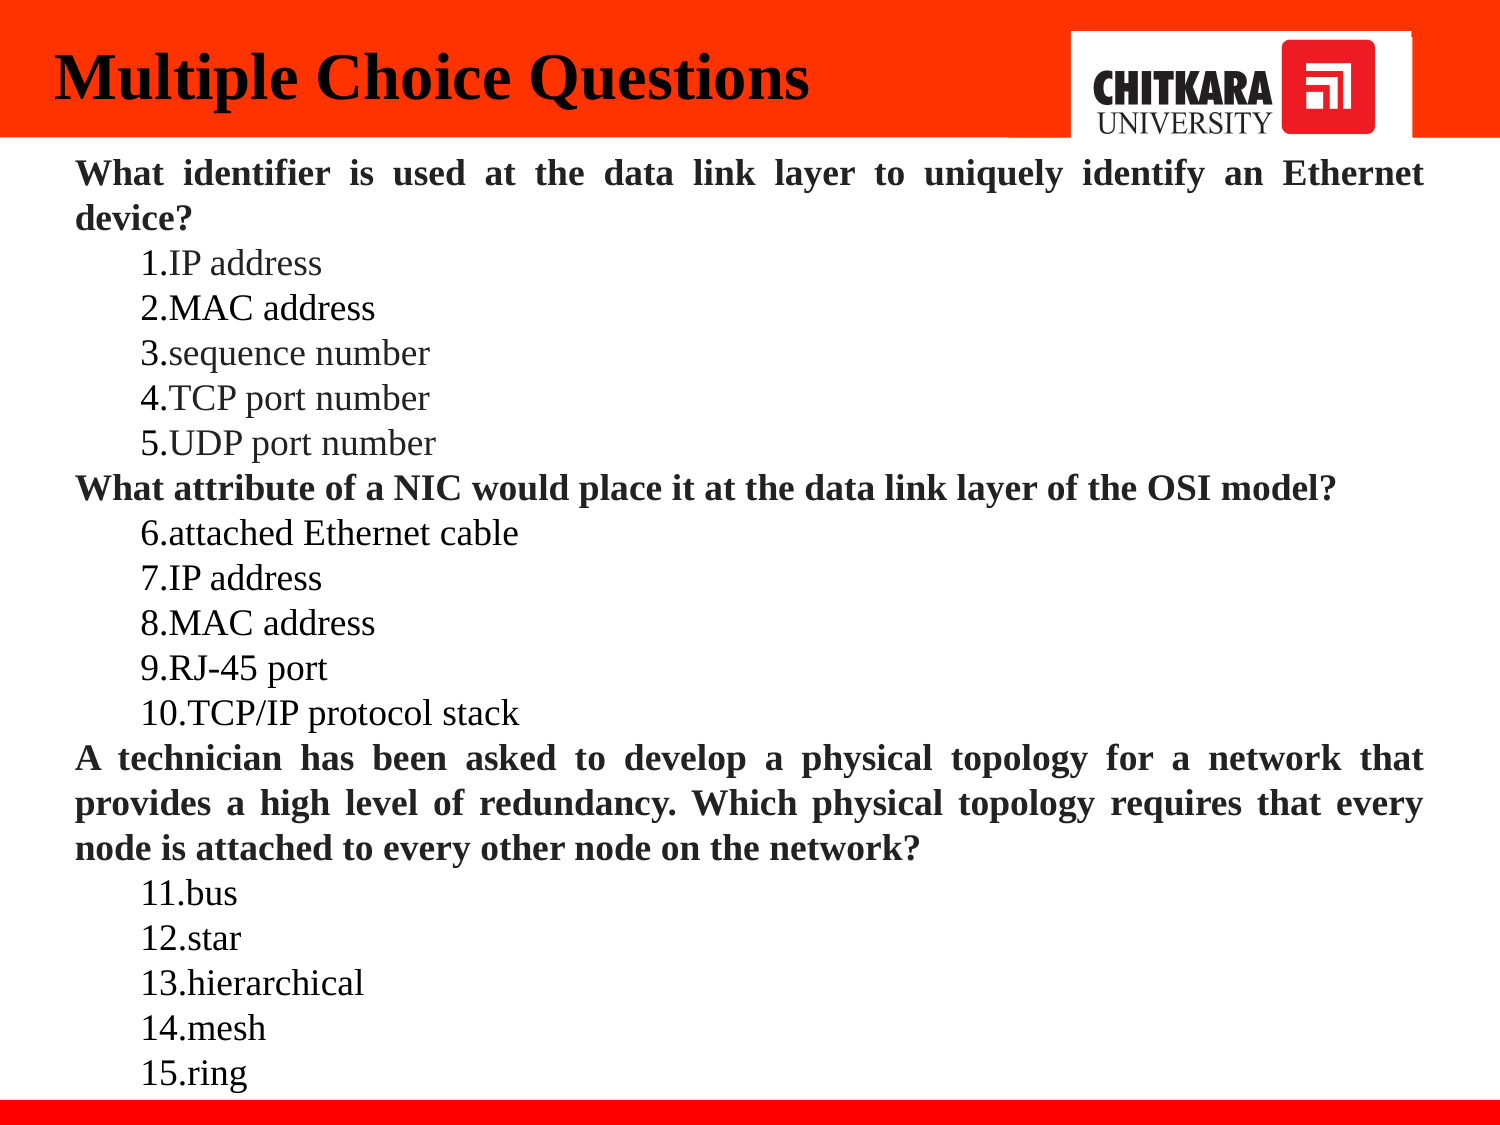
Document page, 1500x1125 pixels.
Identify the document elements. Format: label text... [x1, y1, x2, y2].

text_box What identifier is used at the data link layer to uniquely identify an Ethernet device? IP address MAC address sequence number TCP port number UDP port number What attribute of a NIC would place it at the data link layer of the OSI model? attached Ethernet cable IP address MAC address RJ-45 port TCP/IP protocol stack A technician has been asked to develop a physical topology for a network that provides a high level of redundancy. Which physical topology requires that every node is attached to every other node on the network? bus star hierarchical mesh ring [59, 140, 1440, 1125]
text_box Multiple Choice Questions [40, 25, 844, 120]
picture [1074, 37, 1390, 138]
